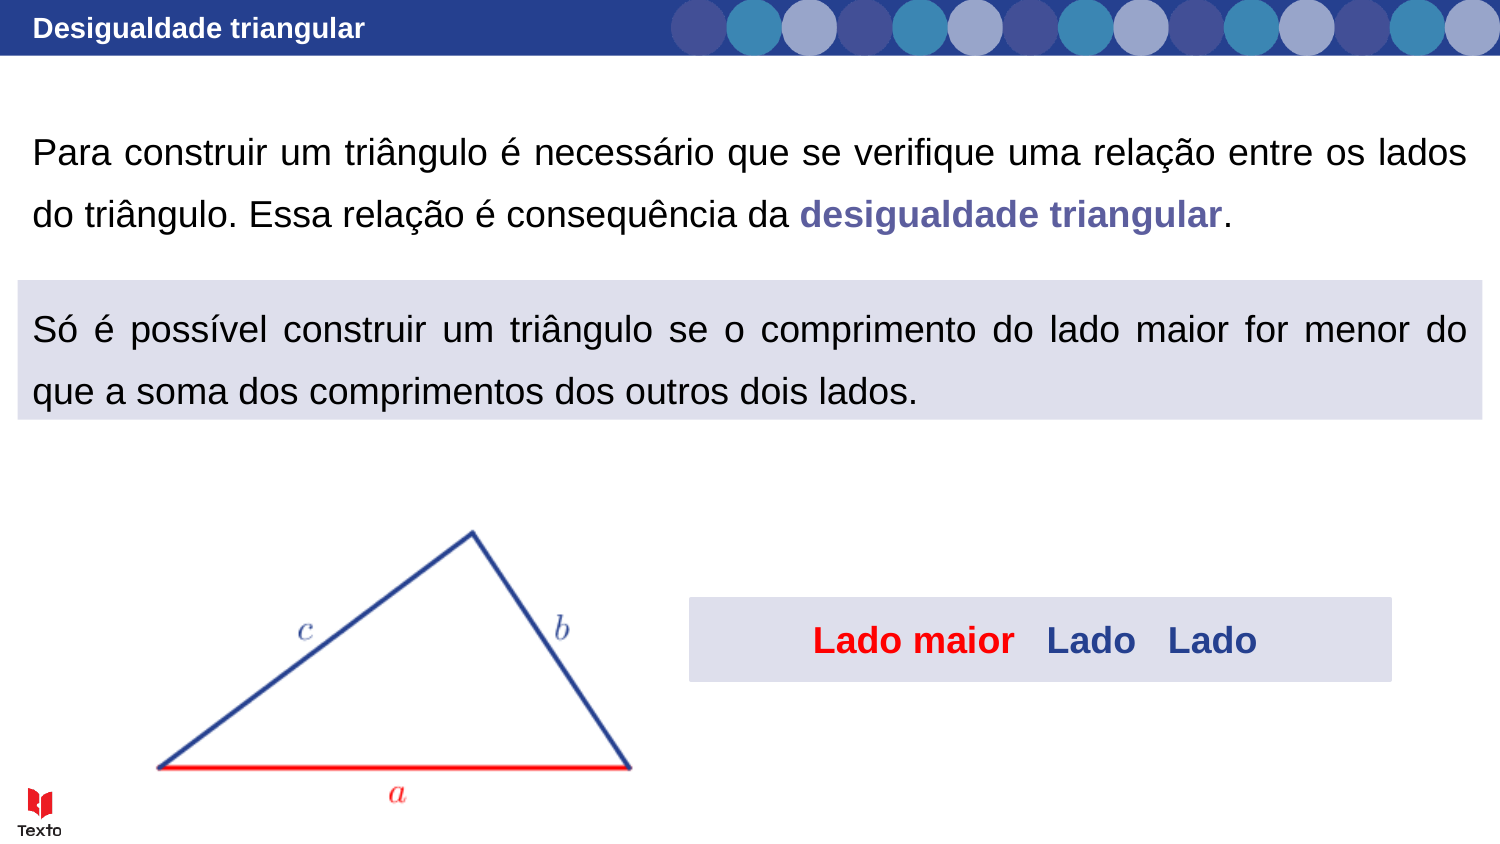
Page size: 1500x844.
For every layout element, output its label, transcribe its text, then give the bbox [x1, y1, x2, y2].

list Desigualdade triangular [17, 0, 656, 55]
picture [671, 0, 1500, 56]
picture [17, 788, 61, 836]
text_box Só é possível construir um triângulo se o comprimento do lado maior for menor do que a soma dos comprimentos dos outros dois lados. [17, 280, 1483, 420]
picture [147, 523, 642, 812]
text_box Para construir um triângulo é necessário que se verifique uma relação entre os lados do triângulo. Essa relação é consequência da desigualdade triangular. [17, 102, 1483, 243]
text_box [689, 597, 1392, 682]
